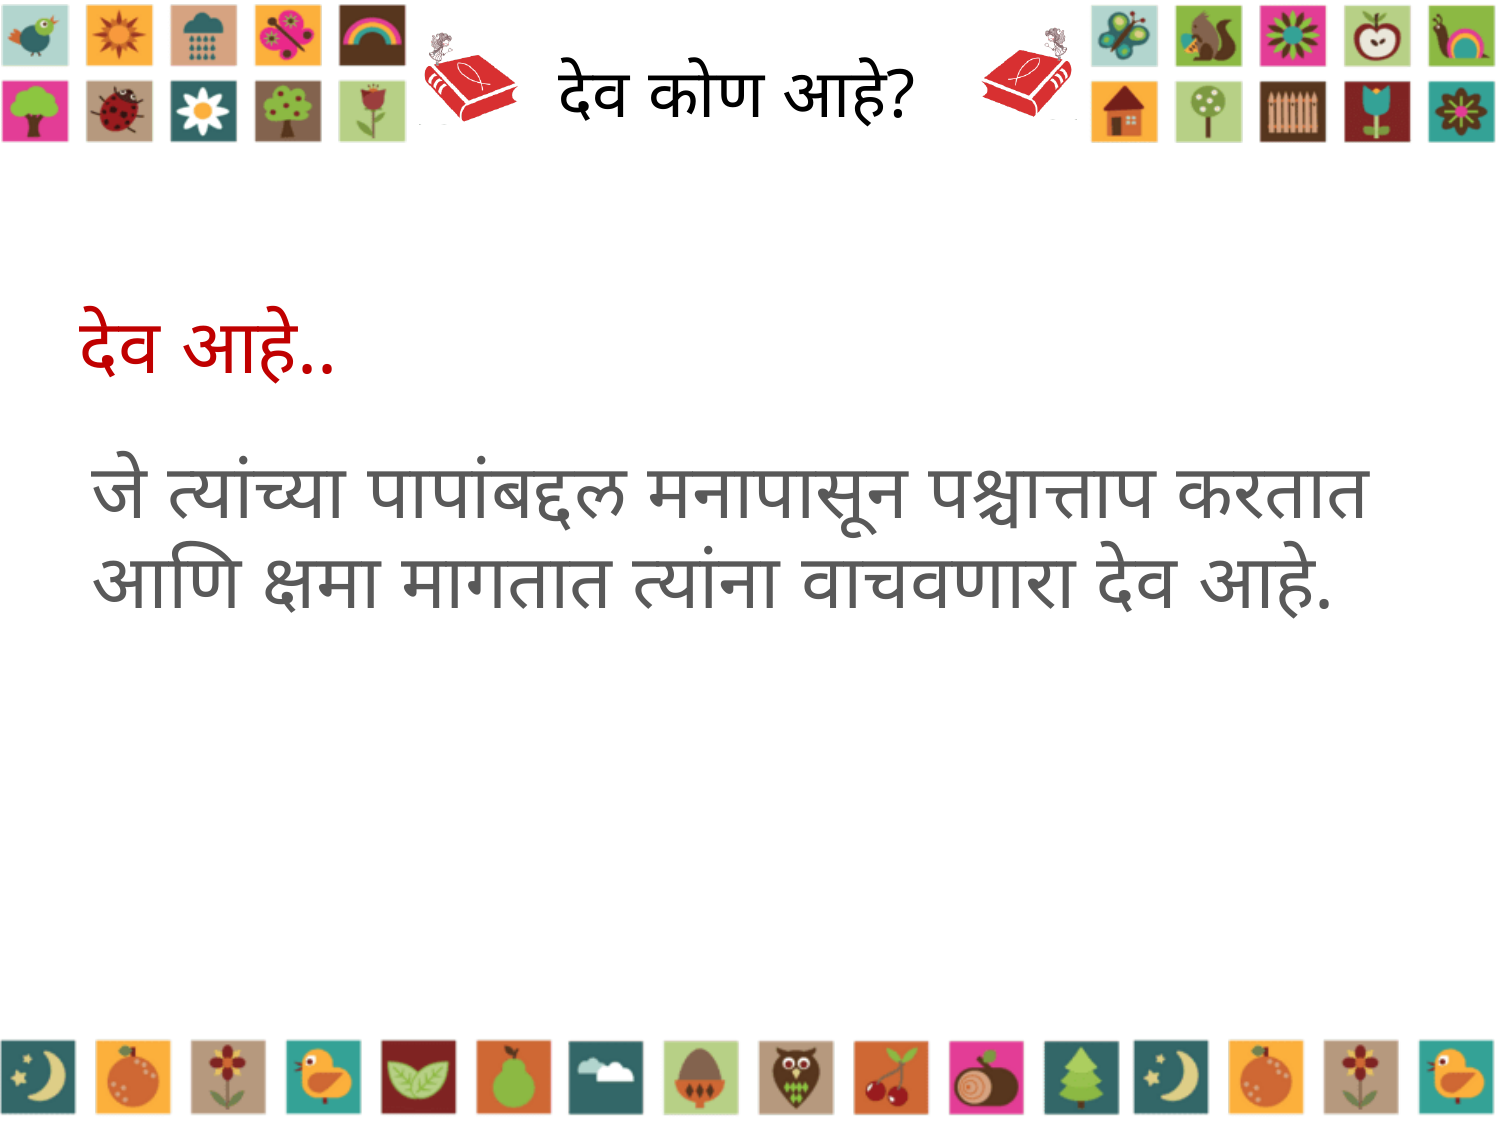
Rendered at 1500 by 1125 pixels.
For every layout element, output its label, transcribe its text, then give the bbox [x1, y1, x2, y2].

text_box देव आहे.. [64, 290, 1412, 396]
text_box देव कोण आहे? [425, 43, 1078, 139]
picture [0, 3, 550, 150]
text_box जे त्यांच्या पापांबद्दल मनापासून पश्चात्ताप करतात आणि क्षमा मागतात त्यांना वाचवणारा देव आहे. [76, 436, 1436, 632]
picture [950, 3, 1500, 150]
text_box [0, 1028, 1500, 1118]
